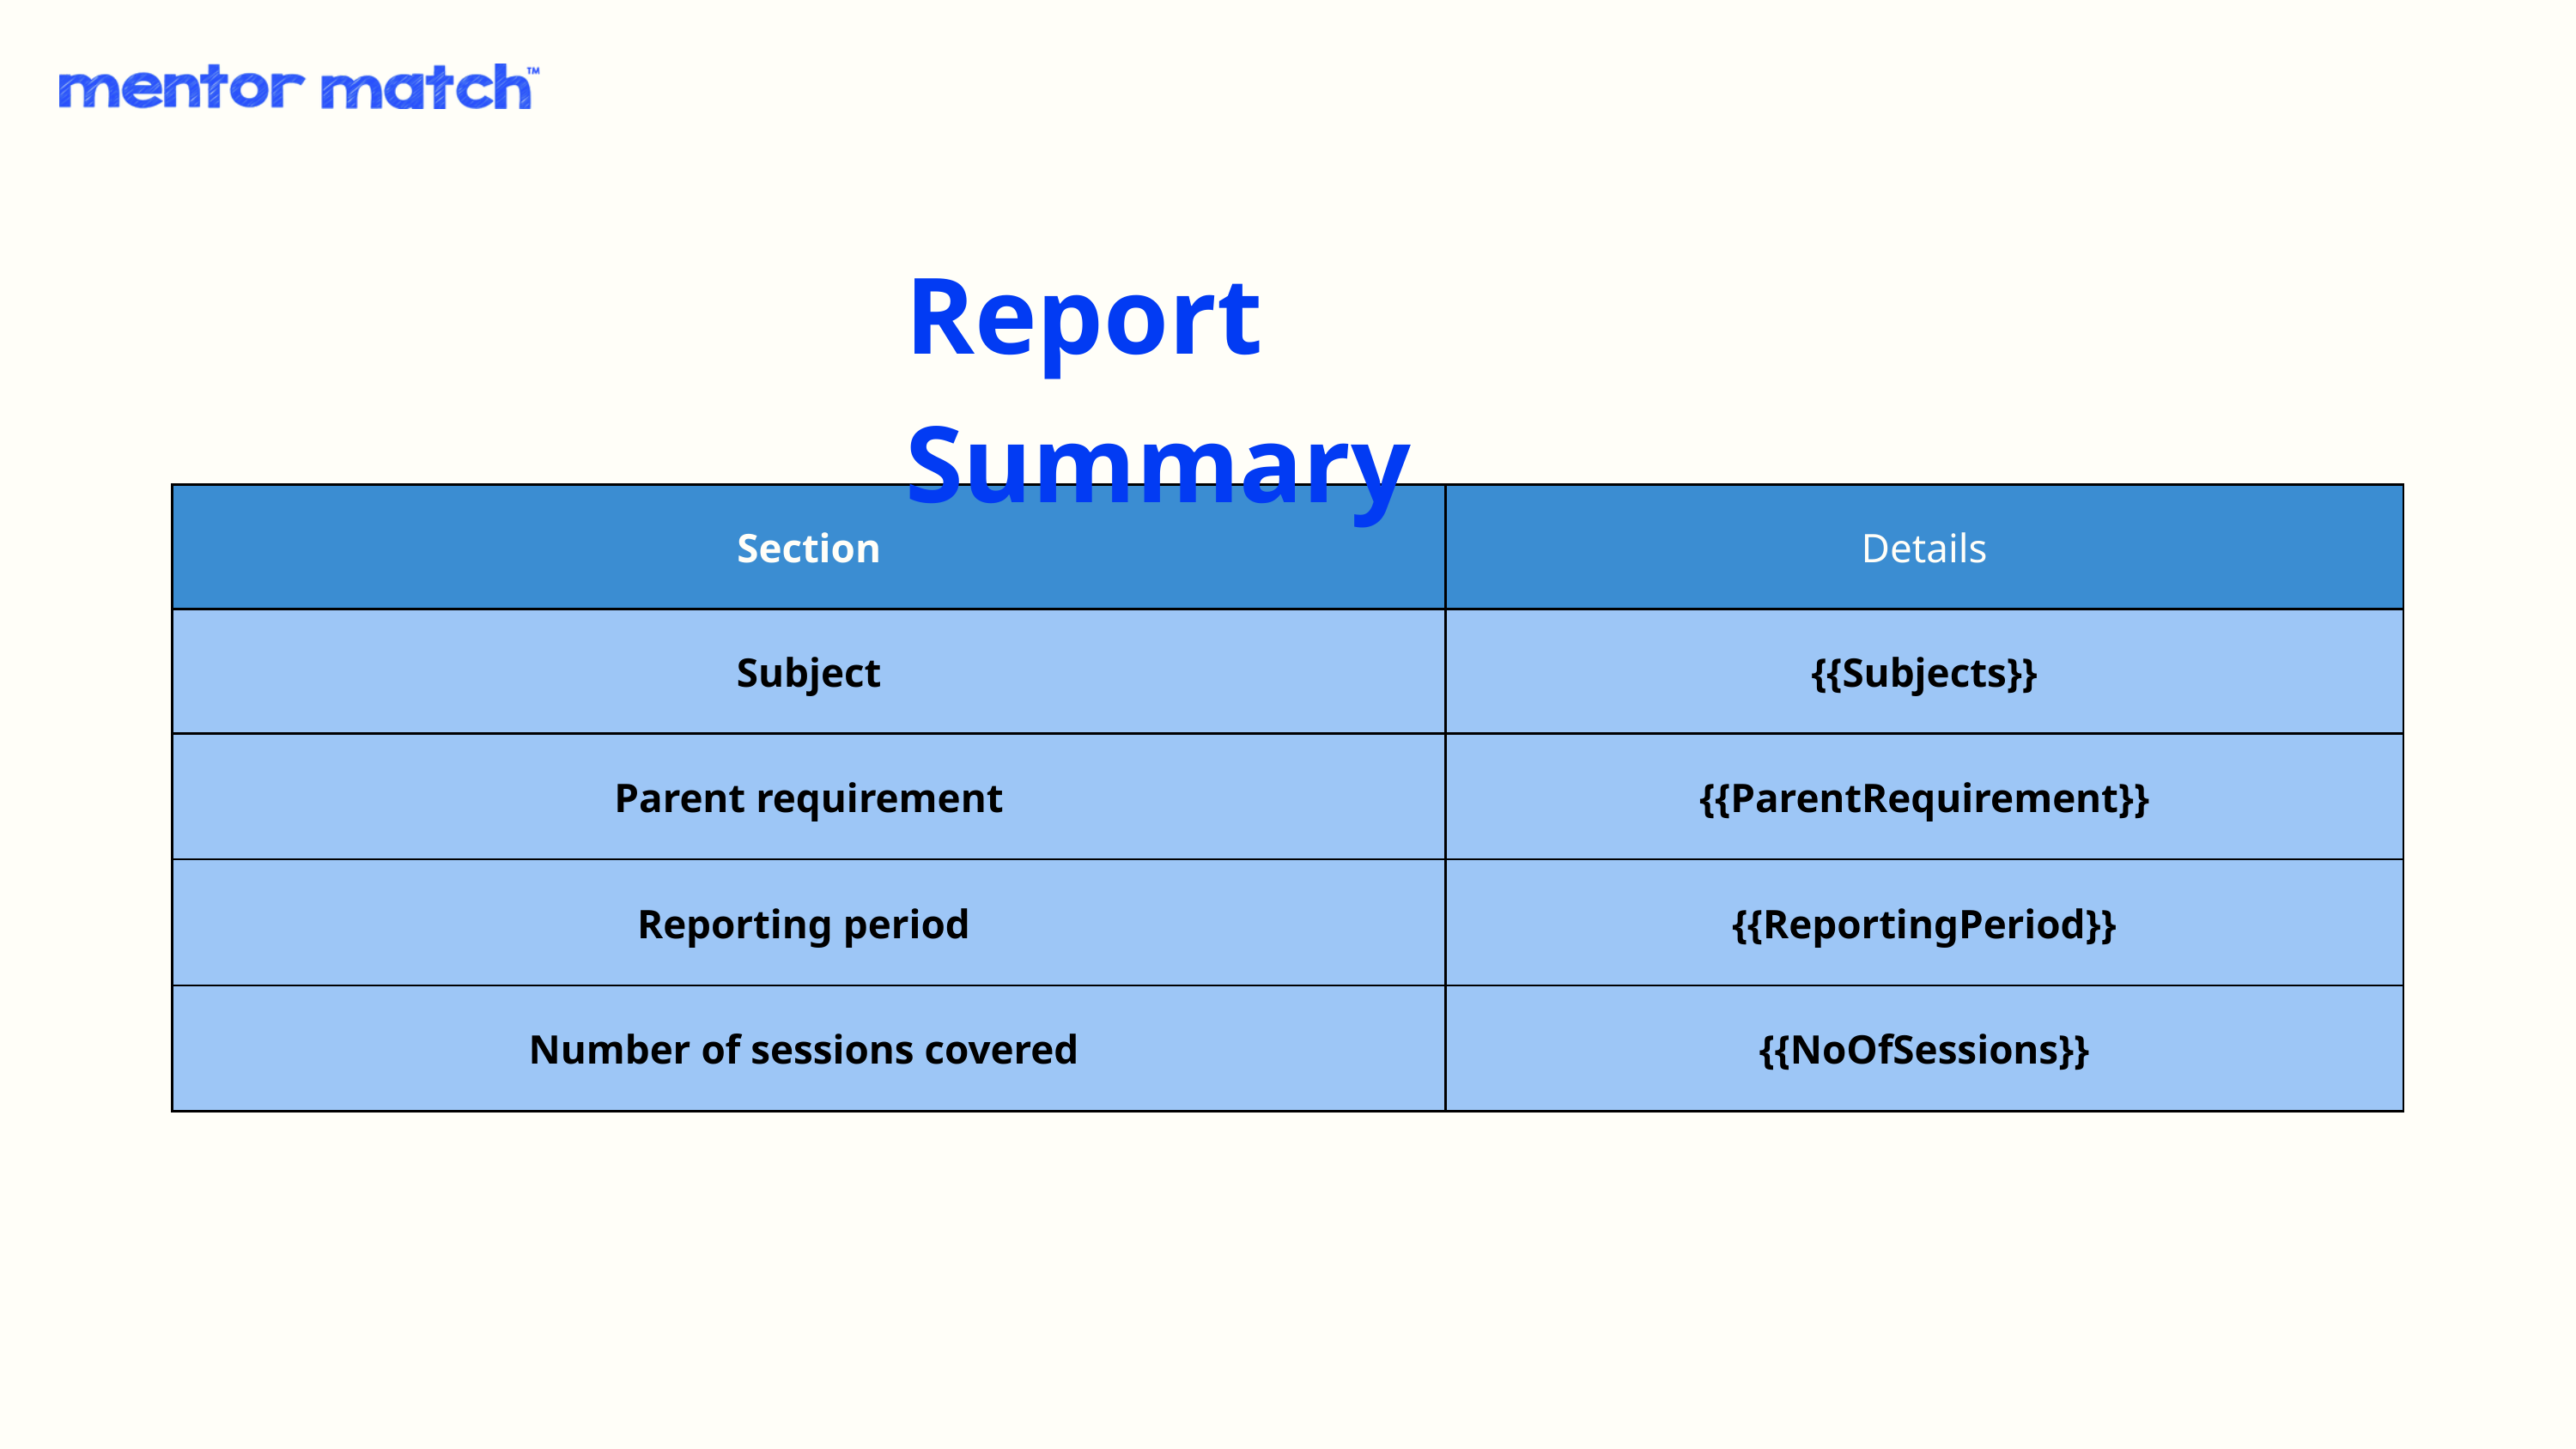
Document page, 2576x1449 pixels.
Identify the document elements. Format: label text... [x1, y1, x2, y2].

text_box Report Summary [905, 227, 1778, 524]
table_cell {{NoOfSessions}} [1447, 986, 2403, 1110]
text_box [59, 64, 540, 109]
table_header Section [173, 486, 1444, 608]
table_cell {{Subjects}} [1447, 610, 2403, 732]
table_cell Number of sessions covered [173, 986, 1444, 1110]
table_cell Reporting period [173, 860, 1444, 985]
table_cell Subject [173, 610, 1444, 732]
table_header Details [1447, 486, 2403, 608]
table_cell Parent requirement [173, 735, 1444, 858]
table_cell {{ParentRequirement}} [1447, 735, 2403, 858]
table_cell {{ReportingPeriod}} [1447, 860, 2403, 985]
